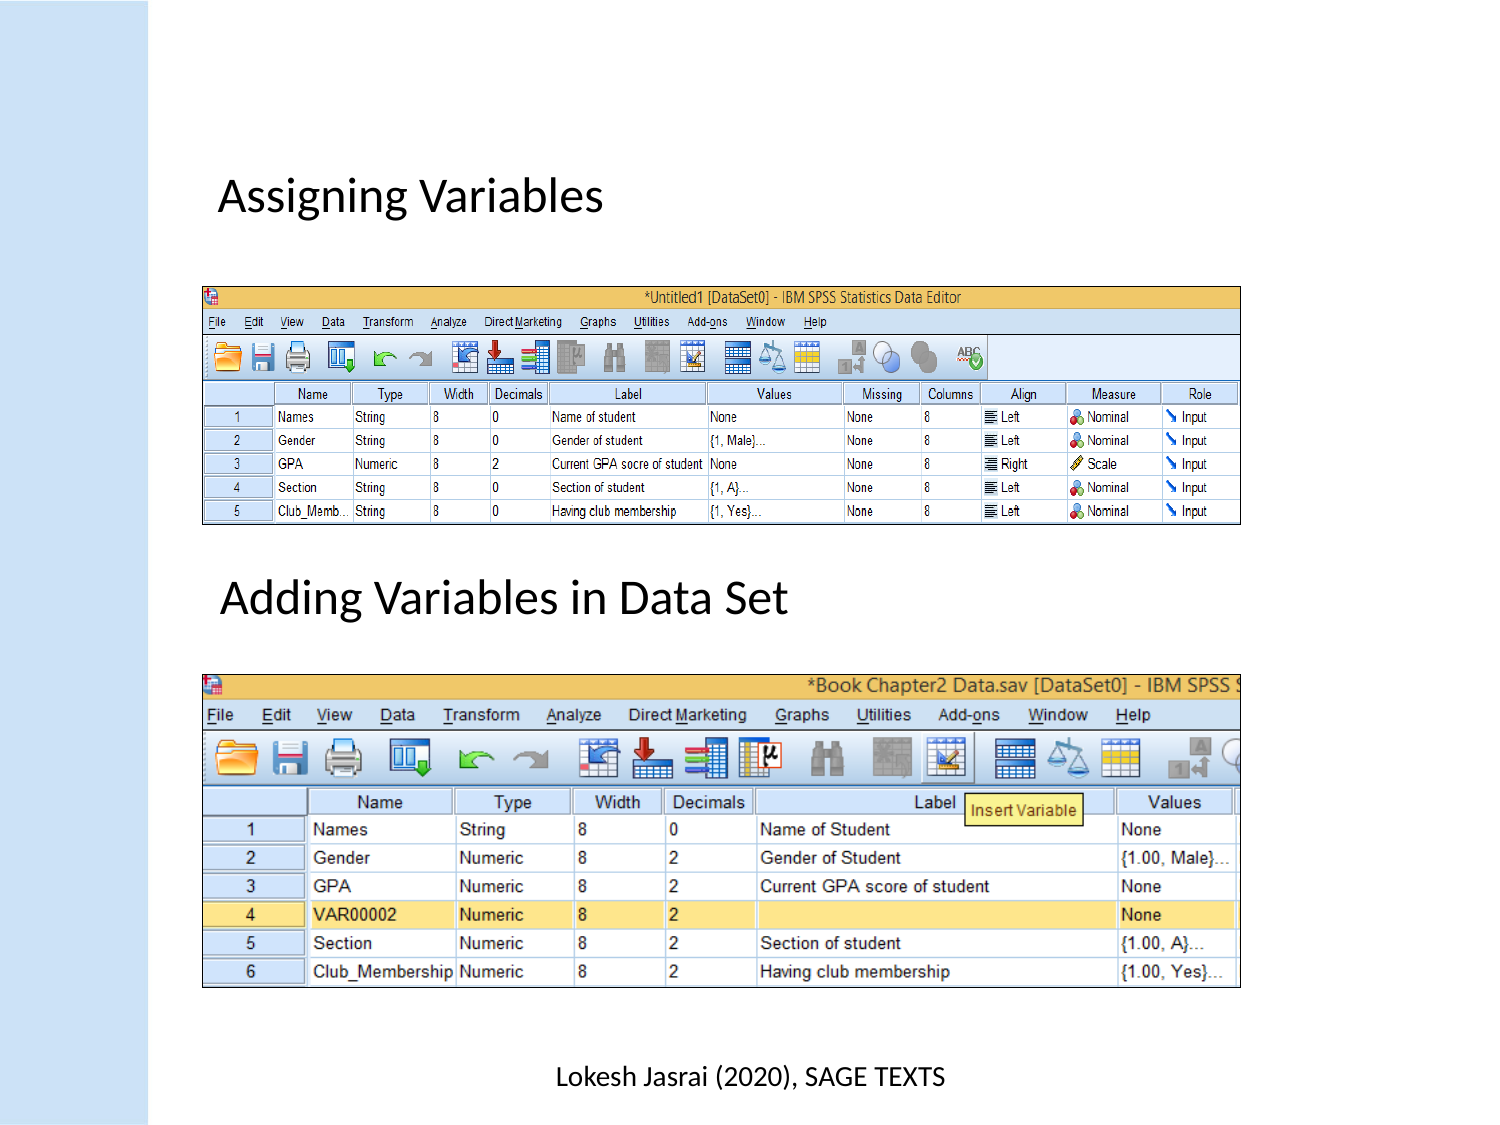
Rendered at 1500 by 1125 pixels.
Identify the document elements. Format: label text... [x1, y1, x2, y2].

picture [0, 0, 1500, 1125]
text_box Adding Variables in Data Set [193, 563, 1306, 717]
footer Lokesh Jasrai (2020), SAGE TEXTS [463, 1050, 1039, 1111]
text_box Assigning Variables [202, 161, 878, 261]
